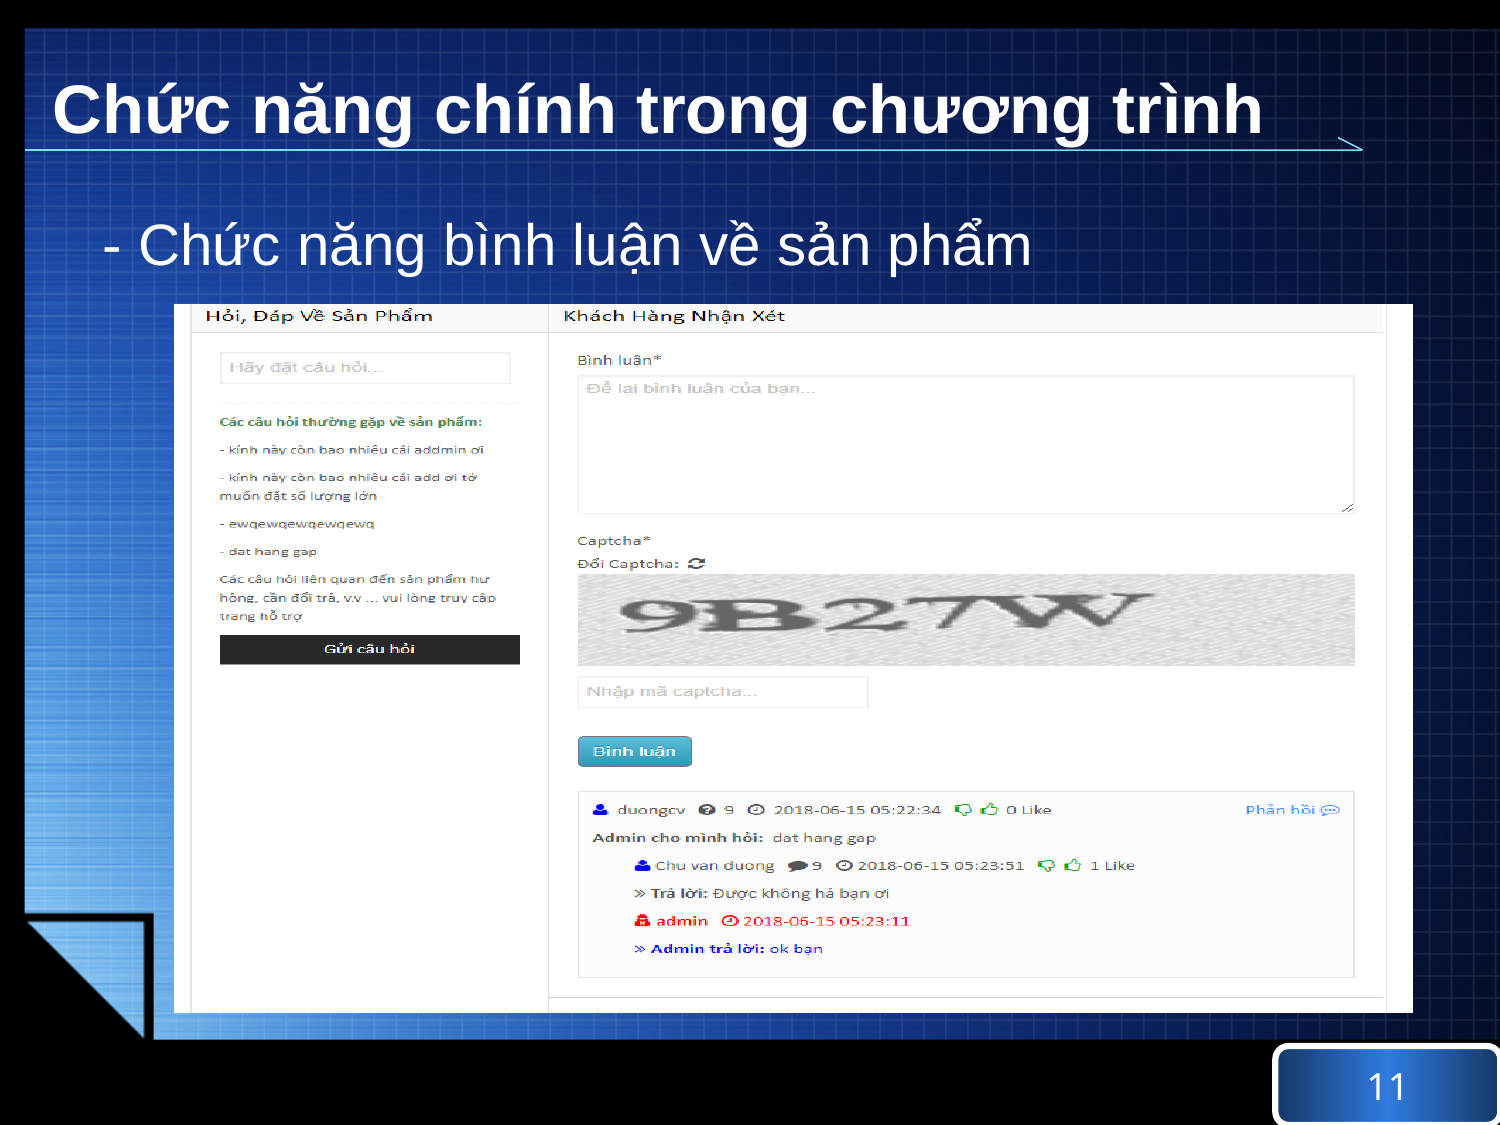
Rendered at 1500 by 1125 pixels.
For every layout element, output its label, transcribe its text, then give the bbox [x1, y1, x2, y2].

picture [0, 0, 1500, 1125]
list - Chức năng bình luận về sản phẩm [87, 199, 1426, 1051]
title Chức năng chính trong chương trình [37, 68, 1413, 144]
text_box 11 [1275, 1045, 1500, 1125]
picture [1492, 1118, 1500, 1125]
picture [174, 303, 1413, 1013]
